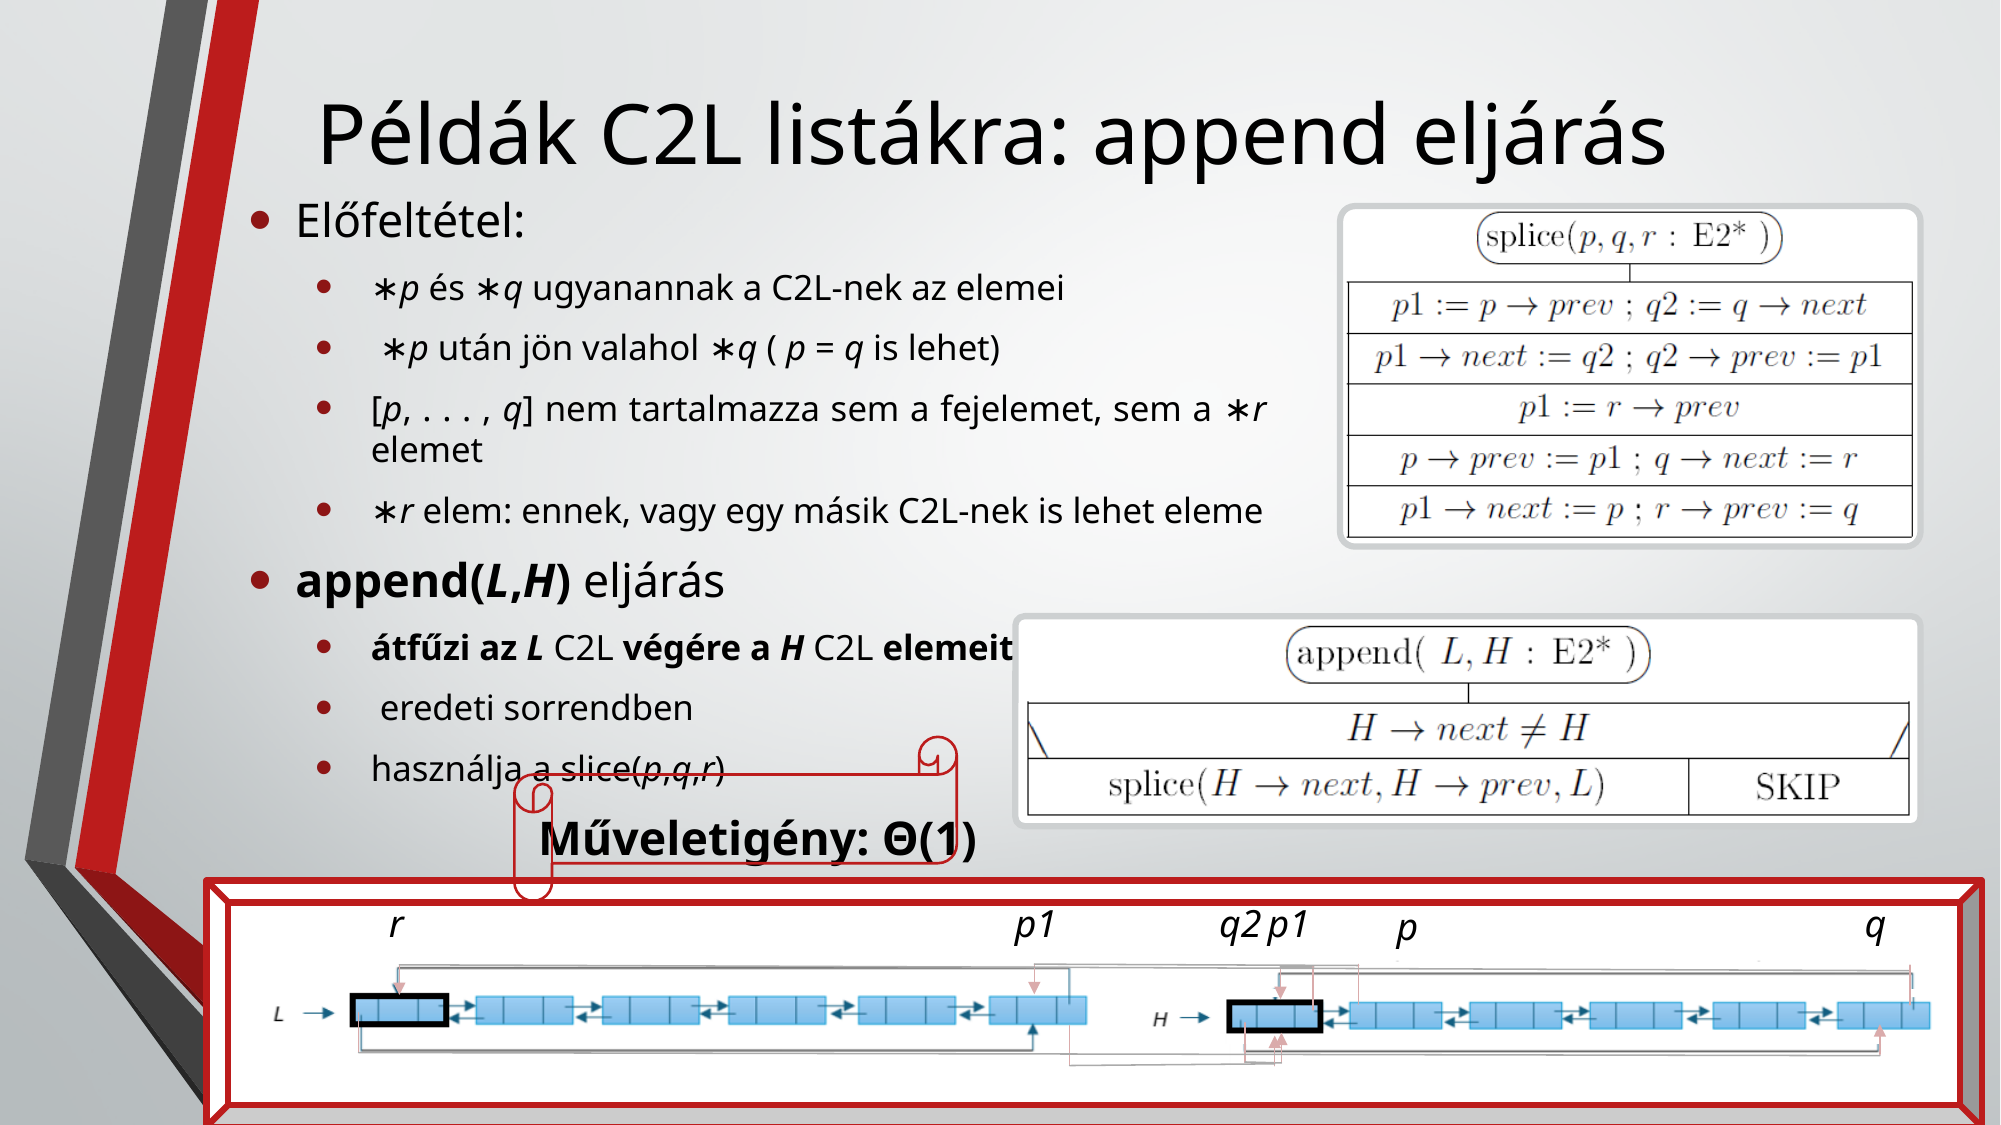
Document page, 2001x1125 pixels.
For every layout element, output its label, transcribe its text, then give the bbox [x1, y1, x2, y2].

picture [259, 949, 1112, 1069]
text_box q2 [1204, 892, 1287, 948]
text_box p [1381, 895, 1434, 948]
text_box [205, 879, 1983, 1125]
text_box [399, 964, 1909, 996]
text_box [1068, 1056, 1275, 1066]
title Példák C2L listákra: append eljárás [260, 56, 1727, 206]
text_box p1 [1287, 892, 1325, 948]
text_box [1276, 1056, 1282, 1064]
picture [1339, 205, 1921, 547]
text_box r [374, 892, 419, 949]
text_box p1 [1000, 892, 1073, 949]
list Előfeltétel: ∗p és ∗q ugyanannak a C2L-nek az elemei ∗p után jön valahol ∗q ( p = q is lehet) [p, . . . , q] nem tartalmazza sem a fejelemet, sem a ∗r elemet ∗r elem: ennek, vagy egy másik C2L-nek is lehet eleme append(L,H) eljárás átfűzi az L C2L végére a H C2L elemeit eredeti sorrendben használja a slice(p,q,r) Műveletigény: Θ(1) [233, 183, 1282, 879]
text_box [513, 735, 959, 903]
text_box q [1849, 892, 1901, 948]
picture [1015, 615, 1921, 827]
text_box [358, 1012, 1881, 1056]
picture [1140, 948, 1944, 1068]
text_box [1279, 1005, 1314, 1011]
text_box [1034, 996, 1359, 1005]
